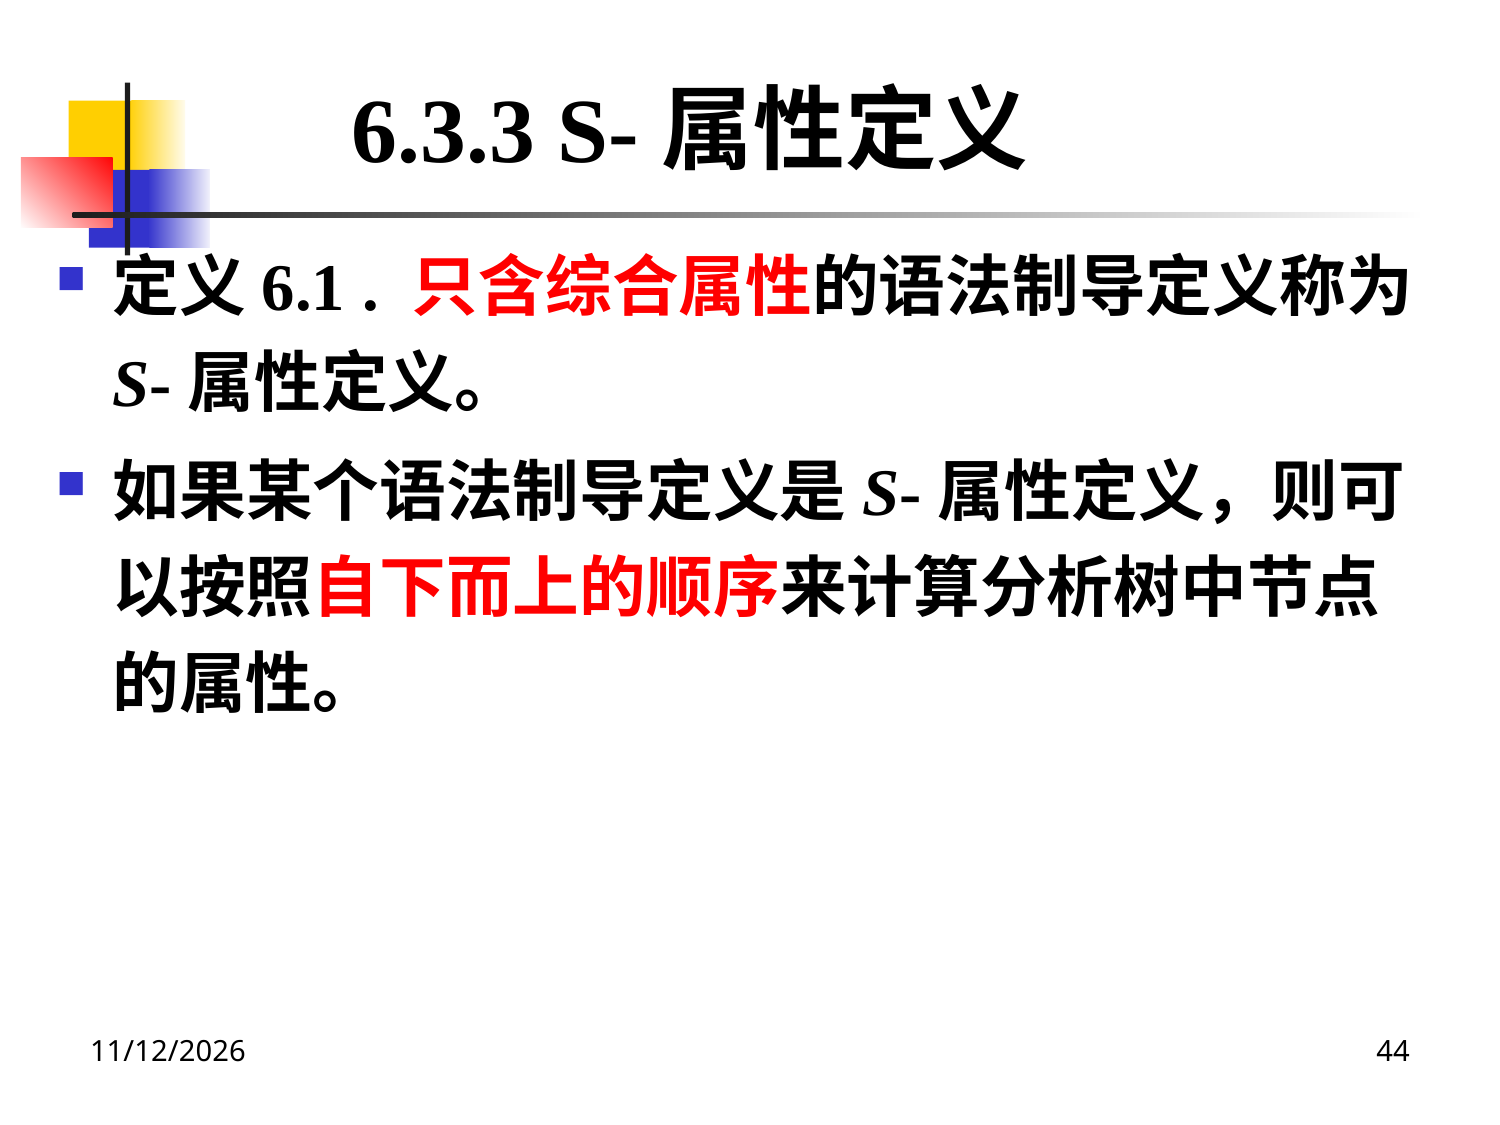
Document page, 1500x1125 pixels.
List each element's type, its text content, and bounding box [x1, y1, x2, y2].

title 6.3.3 S-属性定义 [336, 54, 1093, 197]
list 定义6.1 . 只含综合属性的语法制导定义称为S-属性定义。 如果某个语法制导定义是S-属性定义，则可以按照自下而上的顺序来计算分析树中节点的属性。 [41, 220, 1459, 1047]
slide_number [75, 1047, 425, 1103]
slide_number 44 [1074, 1047, 1425, 1103]
